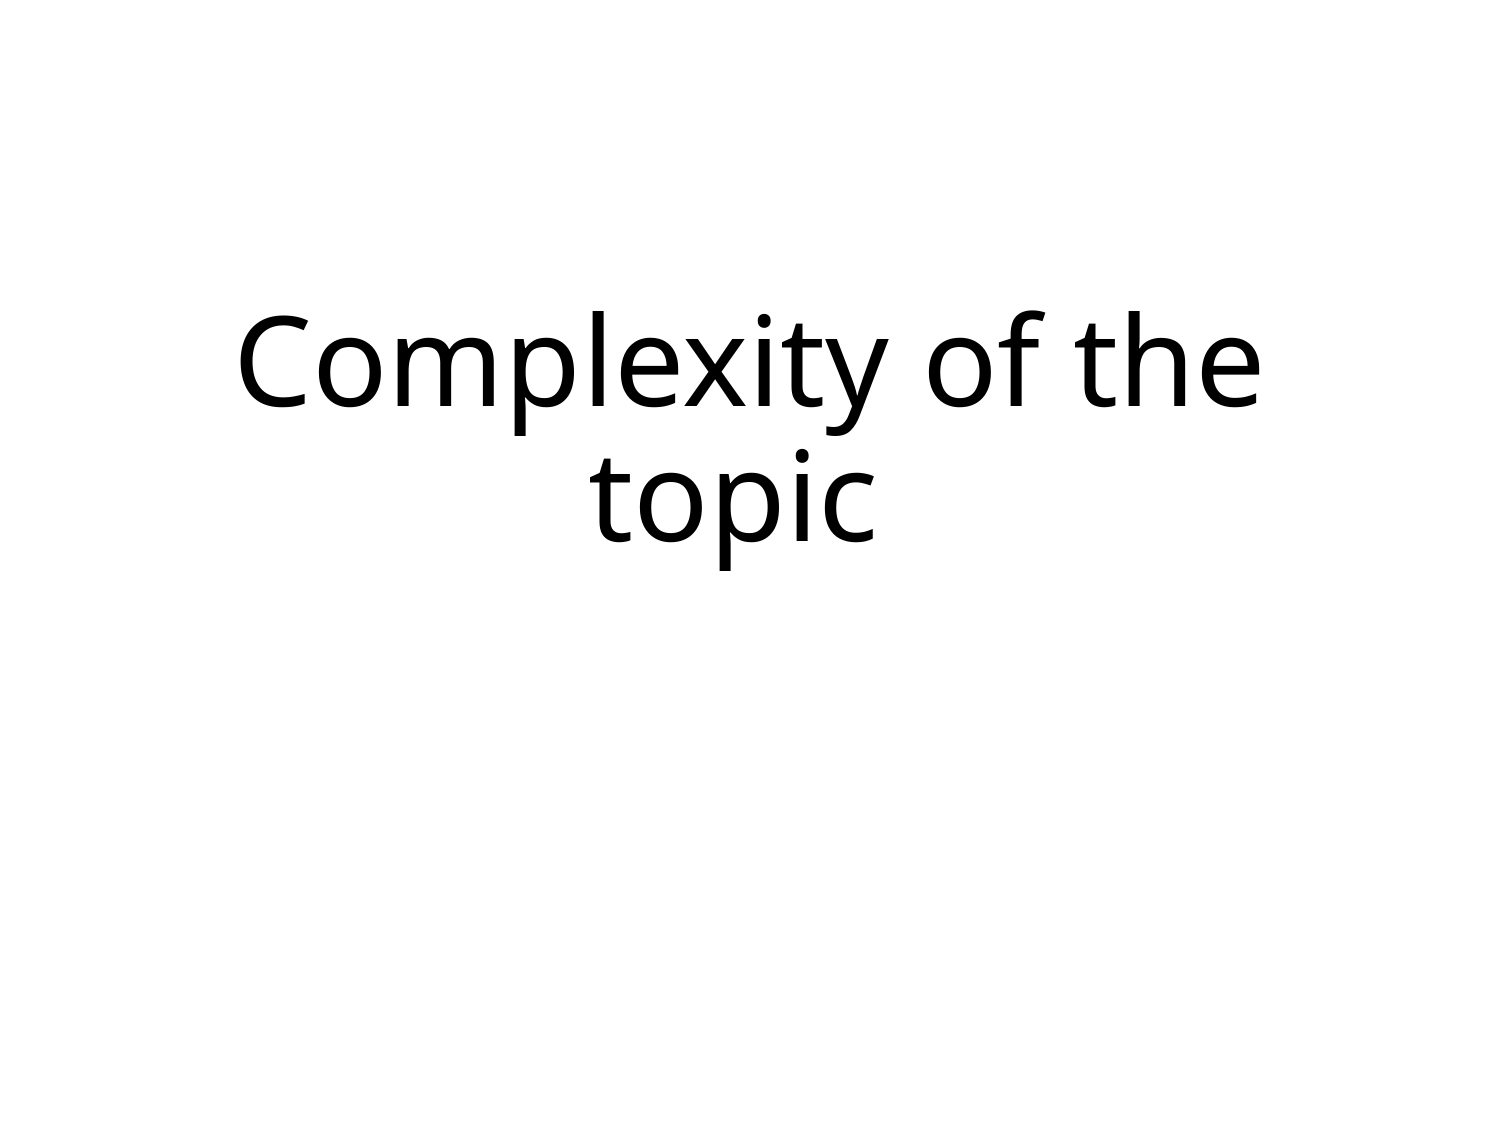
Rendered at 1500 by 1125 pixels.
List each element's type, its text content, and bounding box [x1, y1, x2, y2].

title Complexity of the topic [112, 184, 1388, 576]
